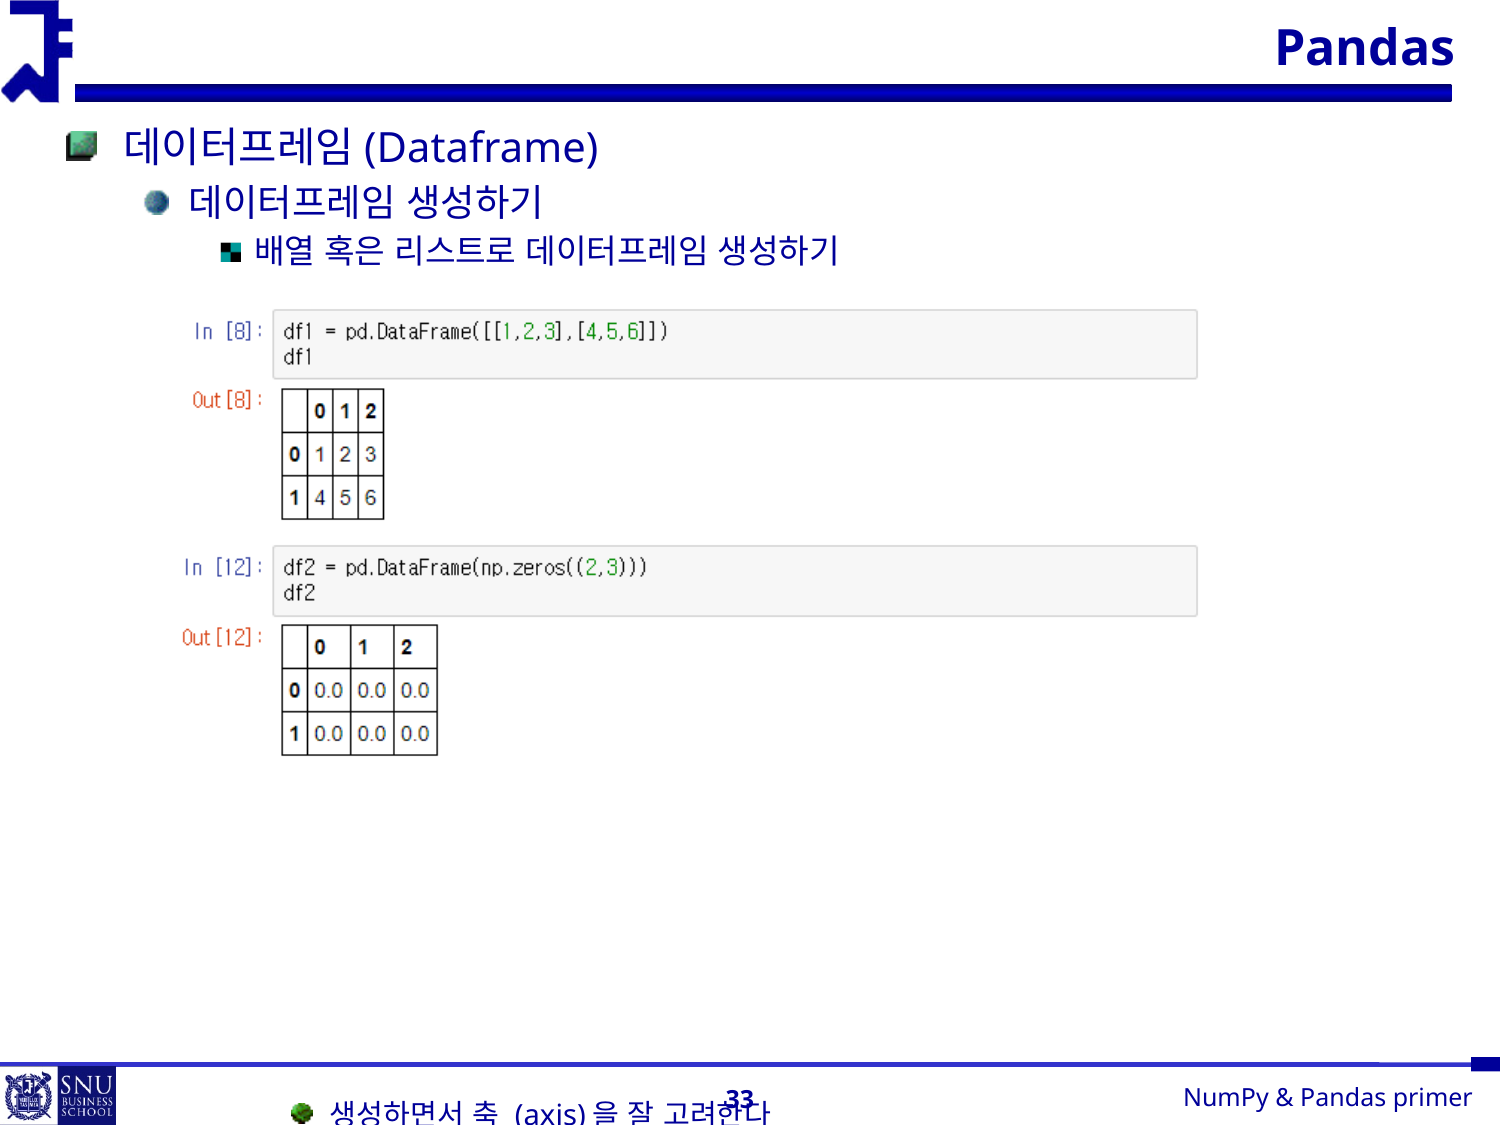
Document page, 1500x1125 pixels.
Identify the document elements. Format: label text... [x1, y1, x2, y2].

text_box [1471, 1057, 1500, 1072]
picture [158, 302, 1210, 768]
picture [216, 238, 241, 262]
picture [141, 187, 169, 215]
list 데이터프레임(Dataframe) 데이터프레임 생성하기 배열 혹은 리스트로 데이터프레임 생성하기 생성하면서 축 (axis)을 잘 고려한다 [51, 113, 1455, 1036]
title Pandas [1186, 18, 1471, 73]
picture [0, 94, 74, 104]
picture [0, 0, 74, 67]
text_box [0, 67, 812, 94]
slide_number 33 [683, 1075, 797, 1110]
footer NumPy & Pandas primer [808, 1073, 1489, 1125]
picture [0, 1066, 116, 1125]
picture [291, 1103, 313, 1124]
picture [66, 131, 97, 161]
